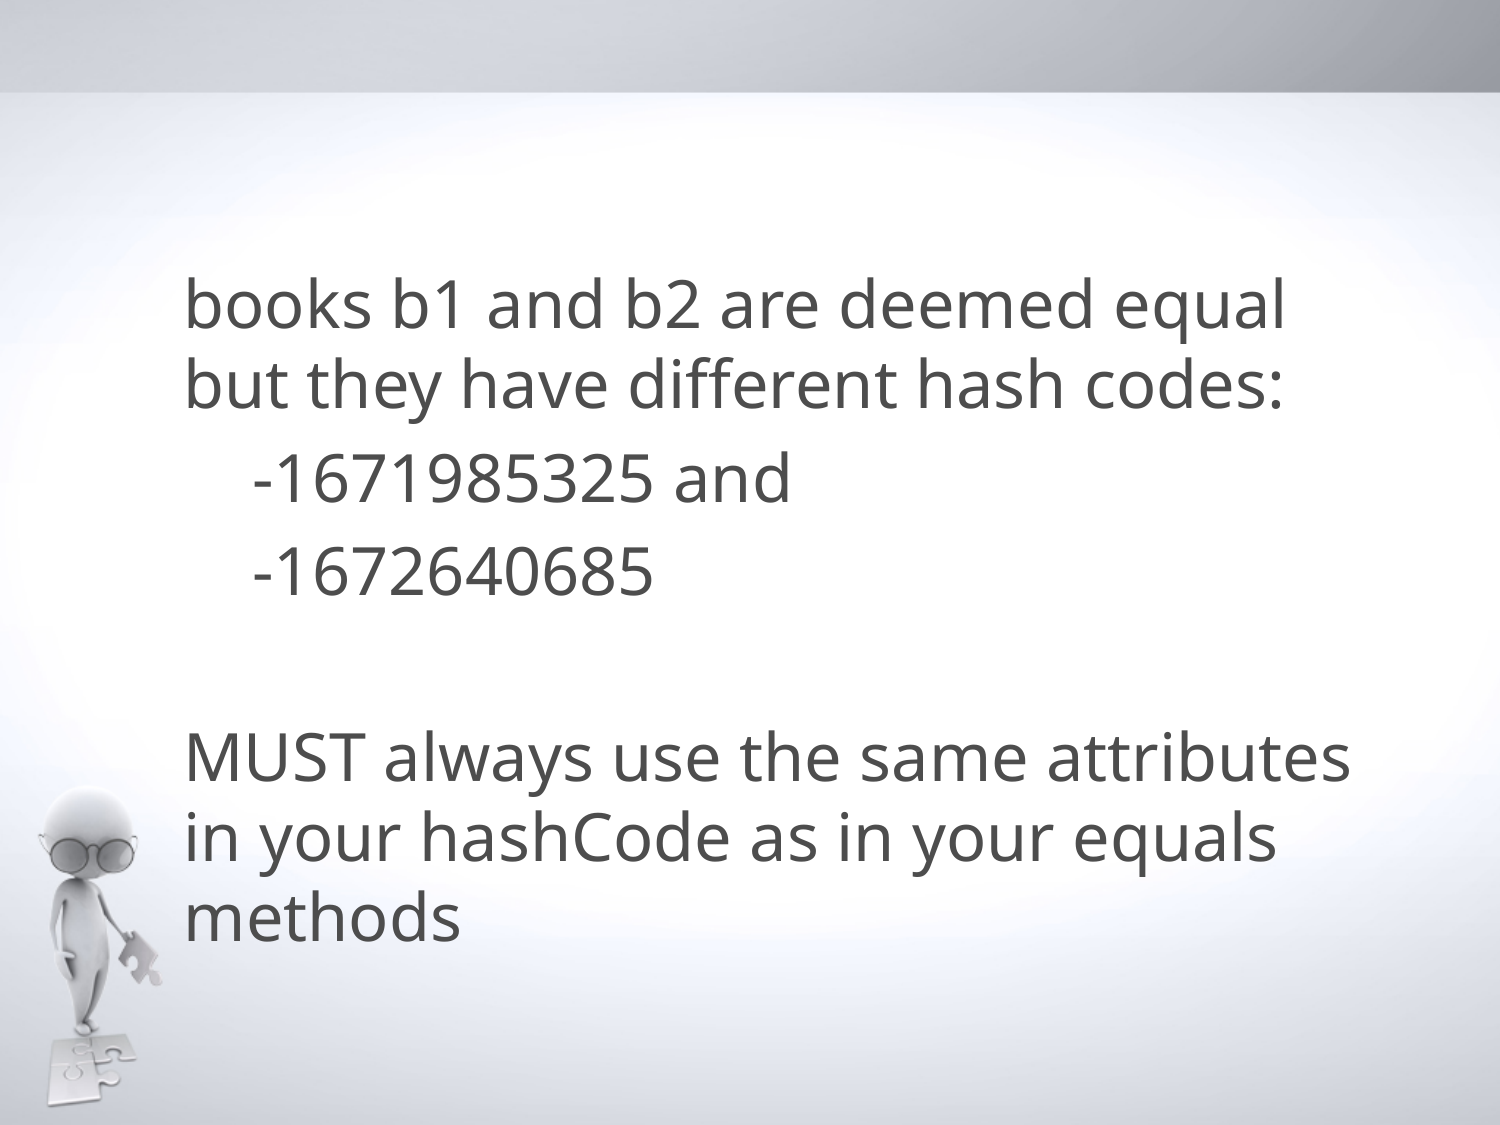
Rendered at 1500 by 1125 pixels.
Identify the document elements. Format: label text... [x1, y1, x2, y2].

text_box [10, 6, 1436, 94]
text_box books b1 and b2 are deemed equal but they have different hash codes: -1671985325 and -1672640685 MUST always use the same attributes in your hashCode as in your equals methods [168, 254, 1369, 983]
picture [0, 0, 1500, 1125]
